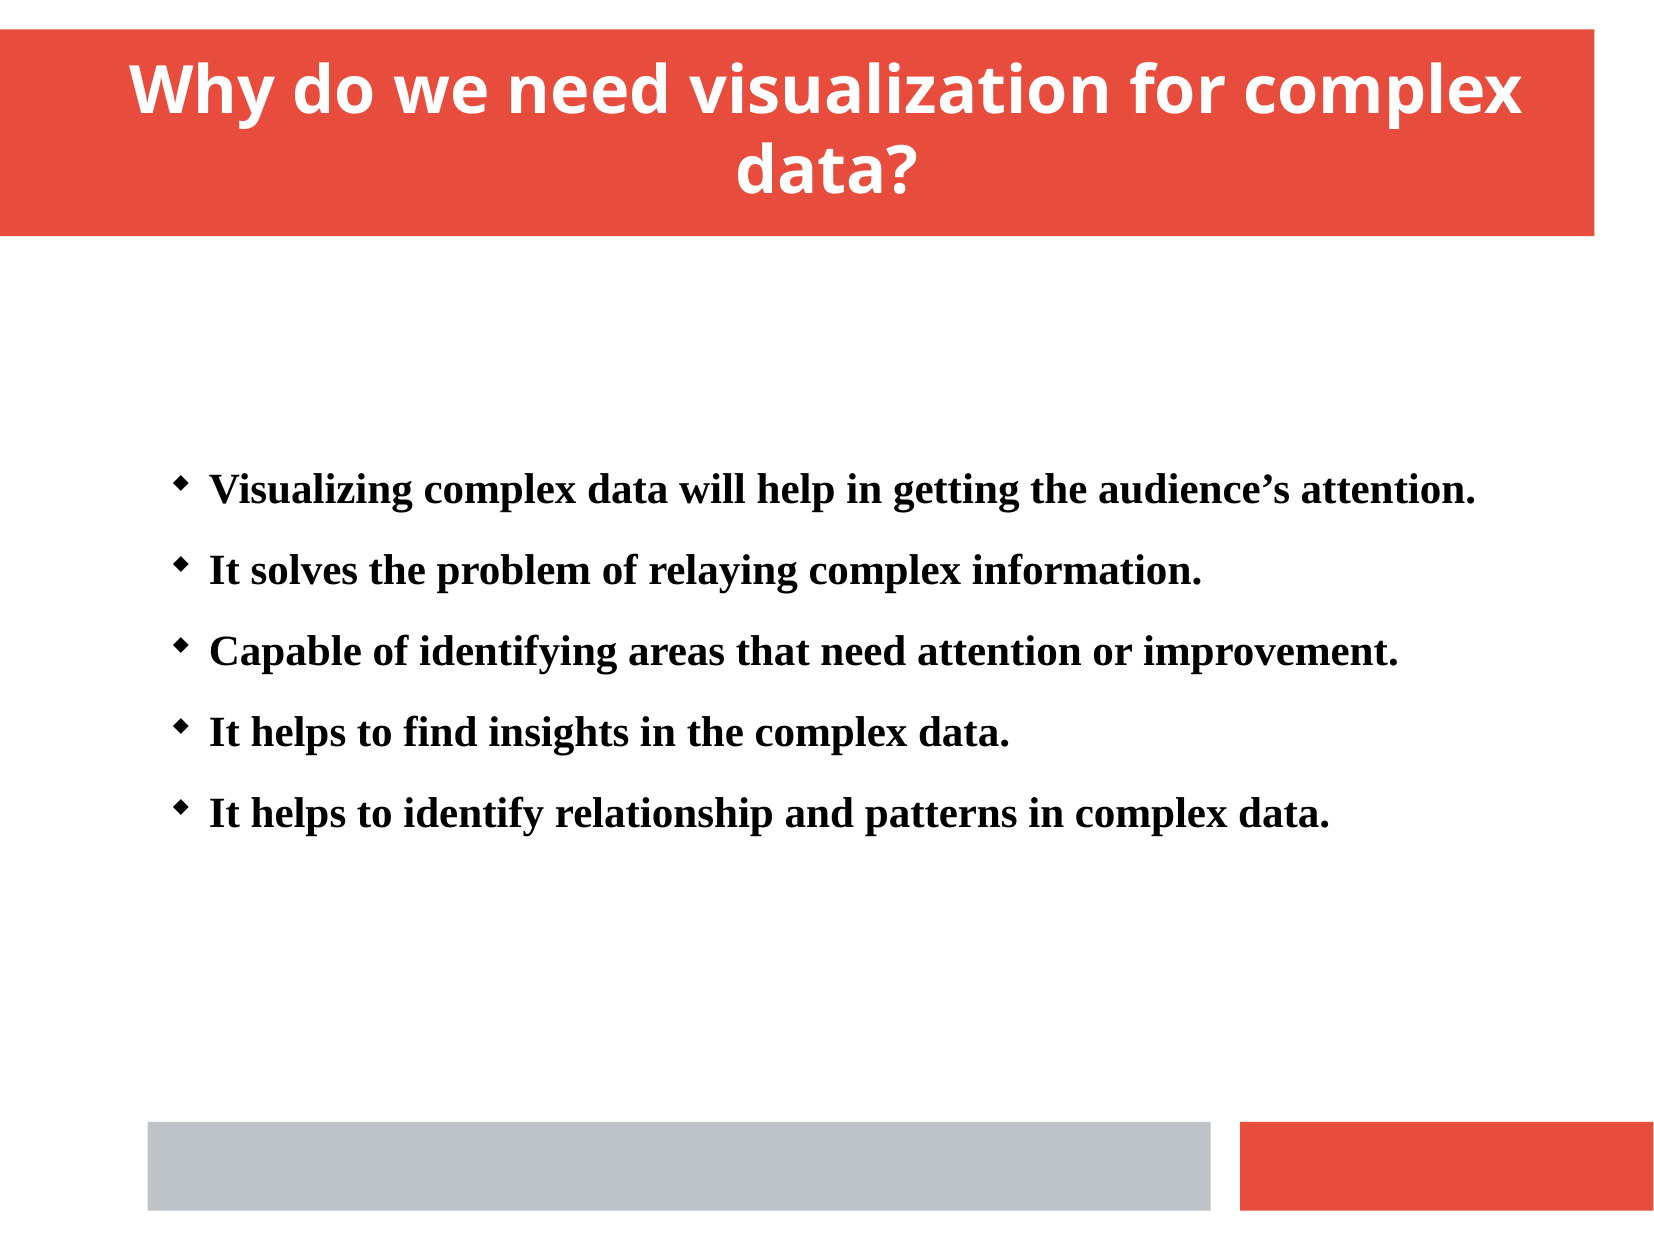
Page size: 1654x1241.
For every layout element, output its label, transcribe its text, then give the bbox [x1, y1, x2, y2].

text_box Visualizing complex data will help in getting the audience’s attention. It solves the problem of relaying complex information. Capable of identifying areas that need attention or improvement. It helps to find insights in the complex data. It helps to identify relationship and patterns in complex data. [58, 460, 1565, 1093]
text_box Why do we need visualization for complex data? [58, 58, 1595, 207]
